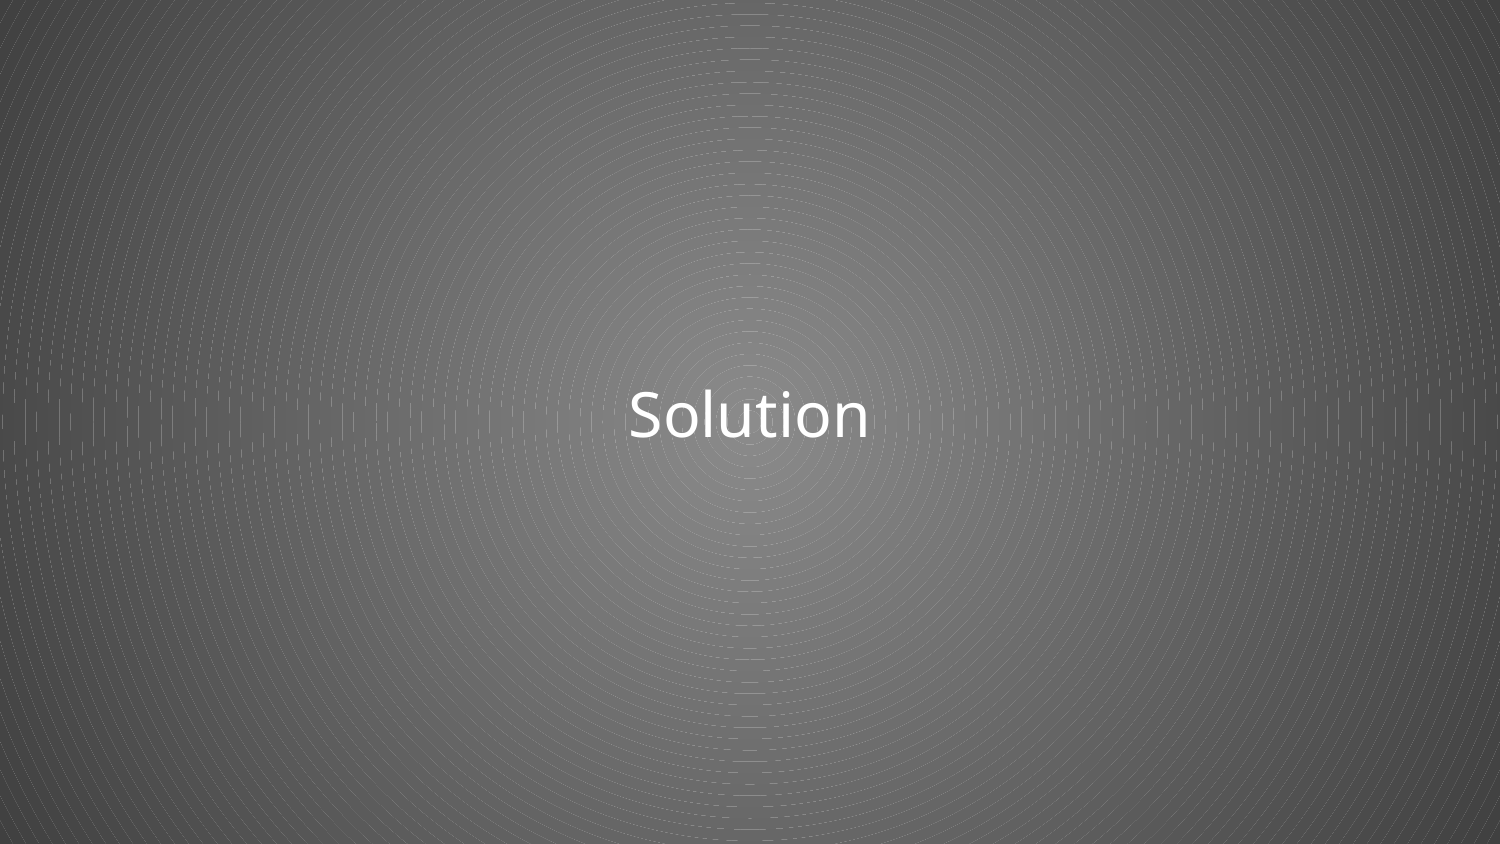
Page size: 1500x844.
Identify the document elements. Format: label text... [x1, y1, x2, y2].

title Solution [574, 359, 926, 484]
